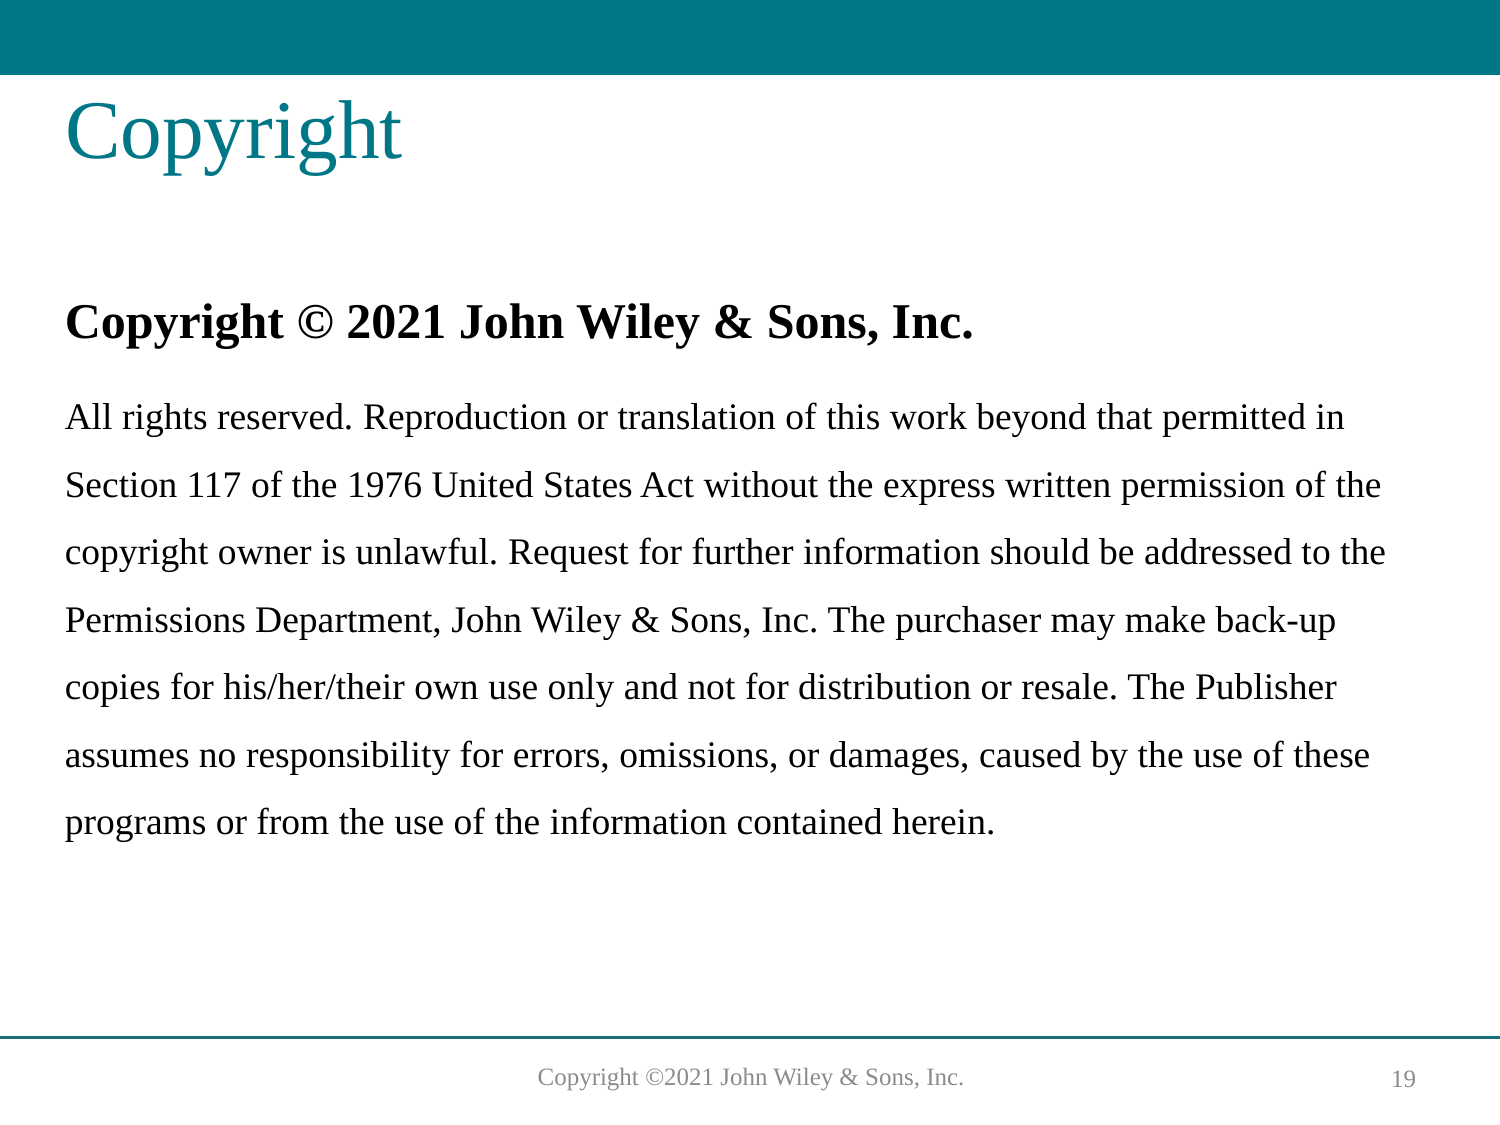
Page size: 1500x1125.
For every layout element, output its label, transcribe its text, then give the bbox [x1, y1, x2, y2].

title Copyright [50, 79, 1450, 243]
list Copyright © 2021 John Wiley & Sons, Inc. All rights reserved. Reproduction or translation of this work beyond that permitted in Section 117 of the 1976 United States Act without the express written permission of the copyright owner is unlawful. Request for further information should be addressed to the Permissions Department, John Wiley & Sons, Inc. The purchaser may make back-up copies for his/her/their own use only and not for distribution or resale. The Publisher assumes no responsibility for errors, omissions, or damages, caused by the use of these programs or from the use of the information contained herein. [50, 287, 1450, 1013]
